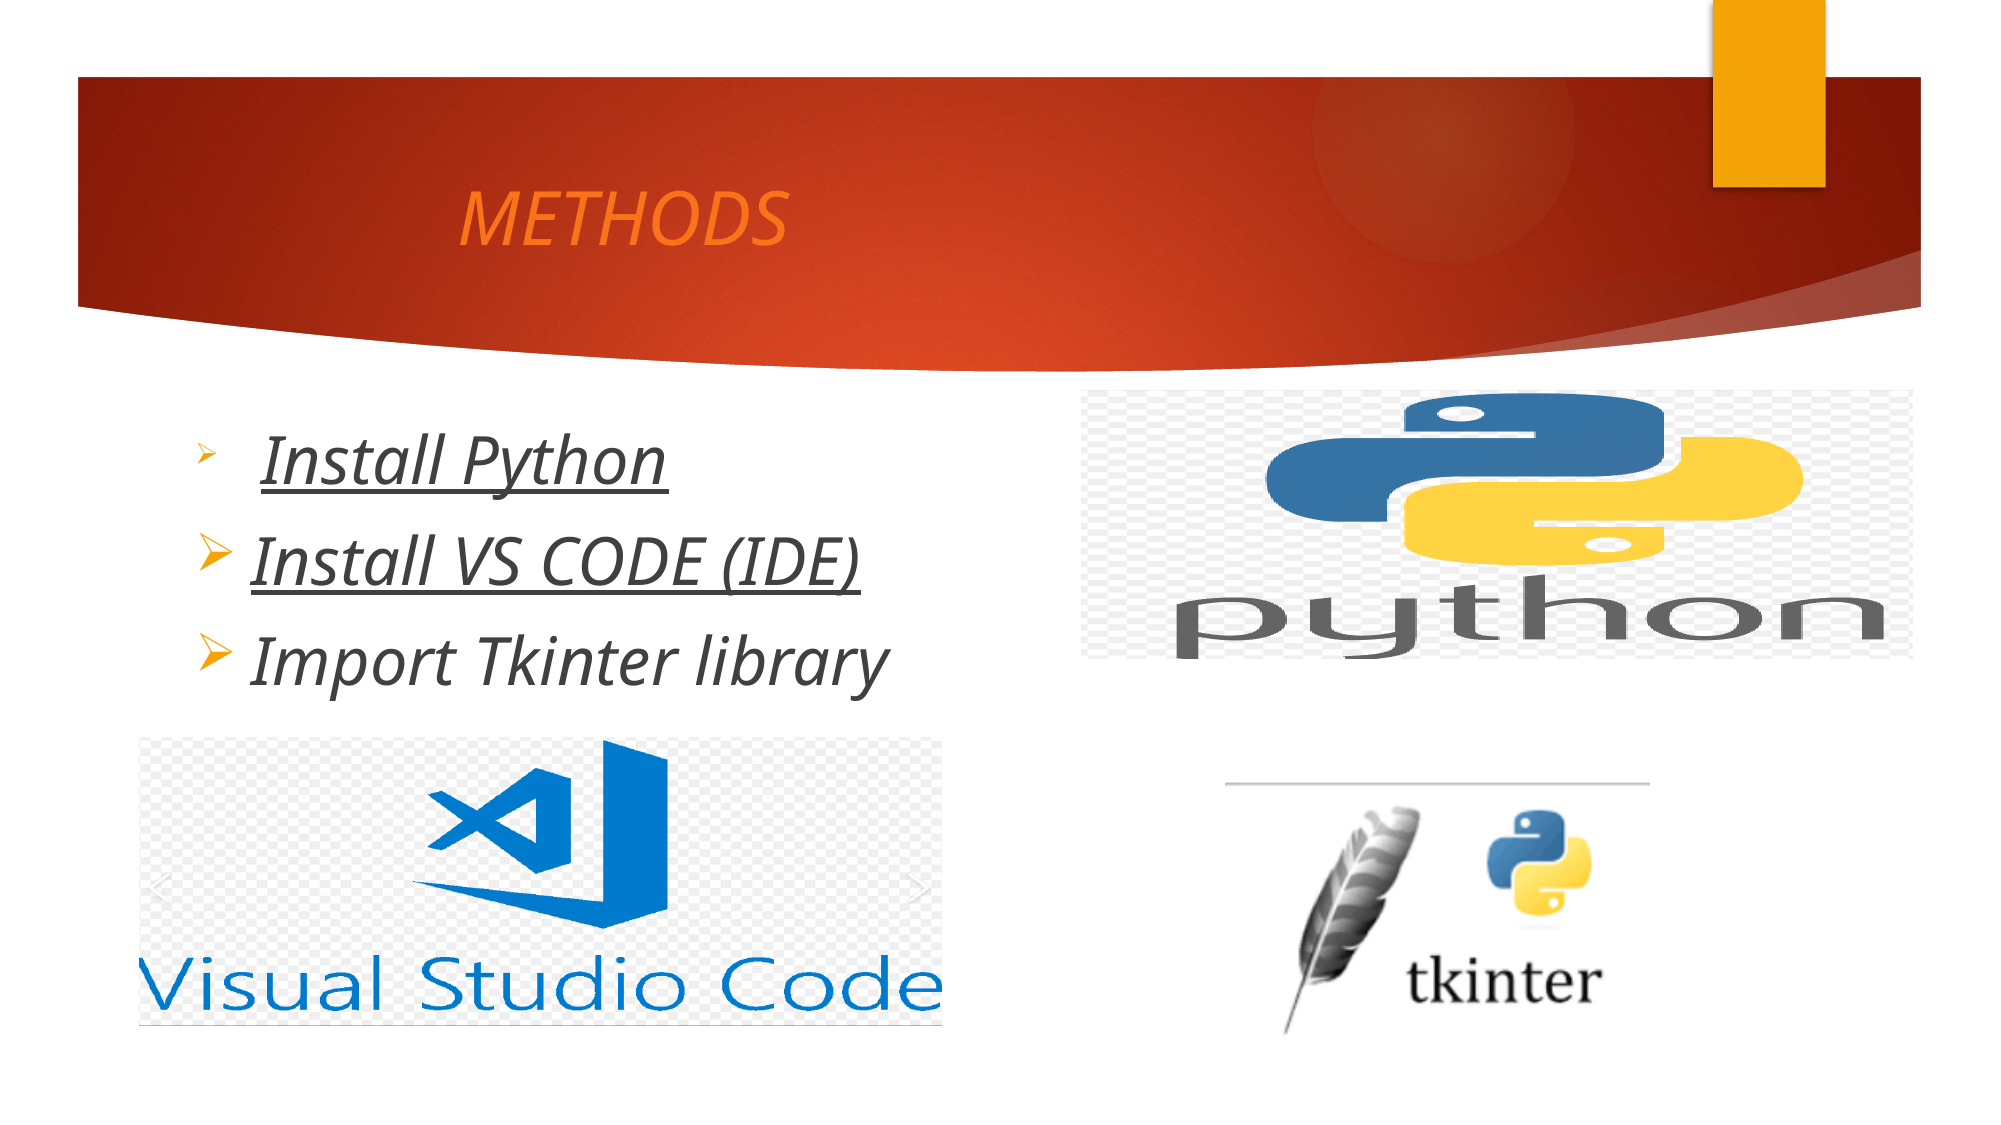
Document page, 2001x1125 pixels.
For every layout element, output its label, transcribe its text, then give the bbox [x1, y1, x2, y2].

title METHODS [189, 155, 1627, 275]
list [139, 737, 942, 1026]
list Install Python Install VS CODE (IDE) Import Tkinter library [180, 344, 942, 736]
picture [1080, 390, 1913, 659]
picture [1225, 775, 1650, 1044]
